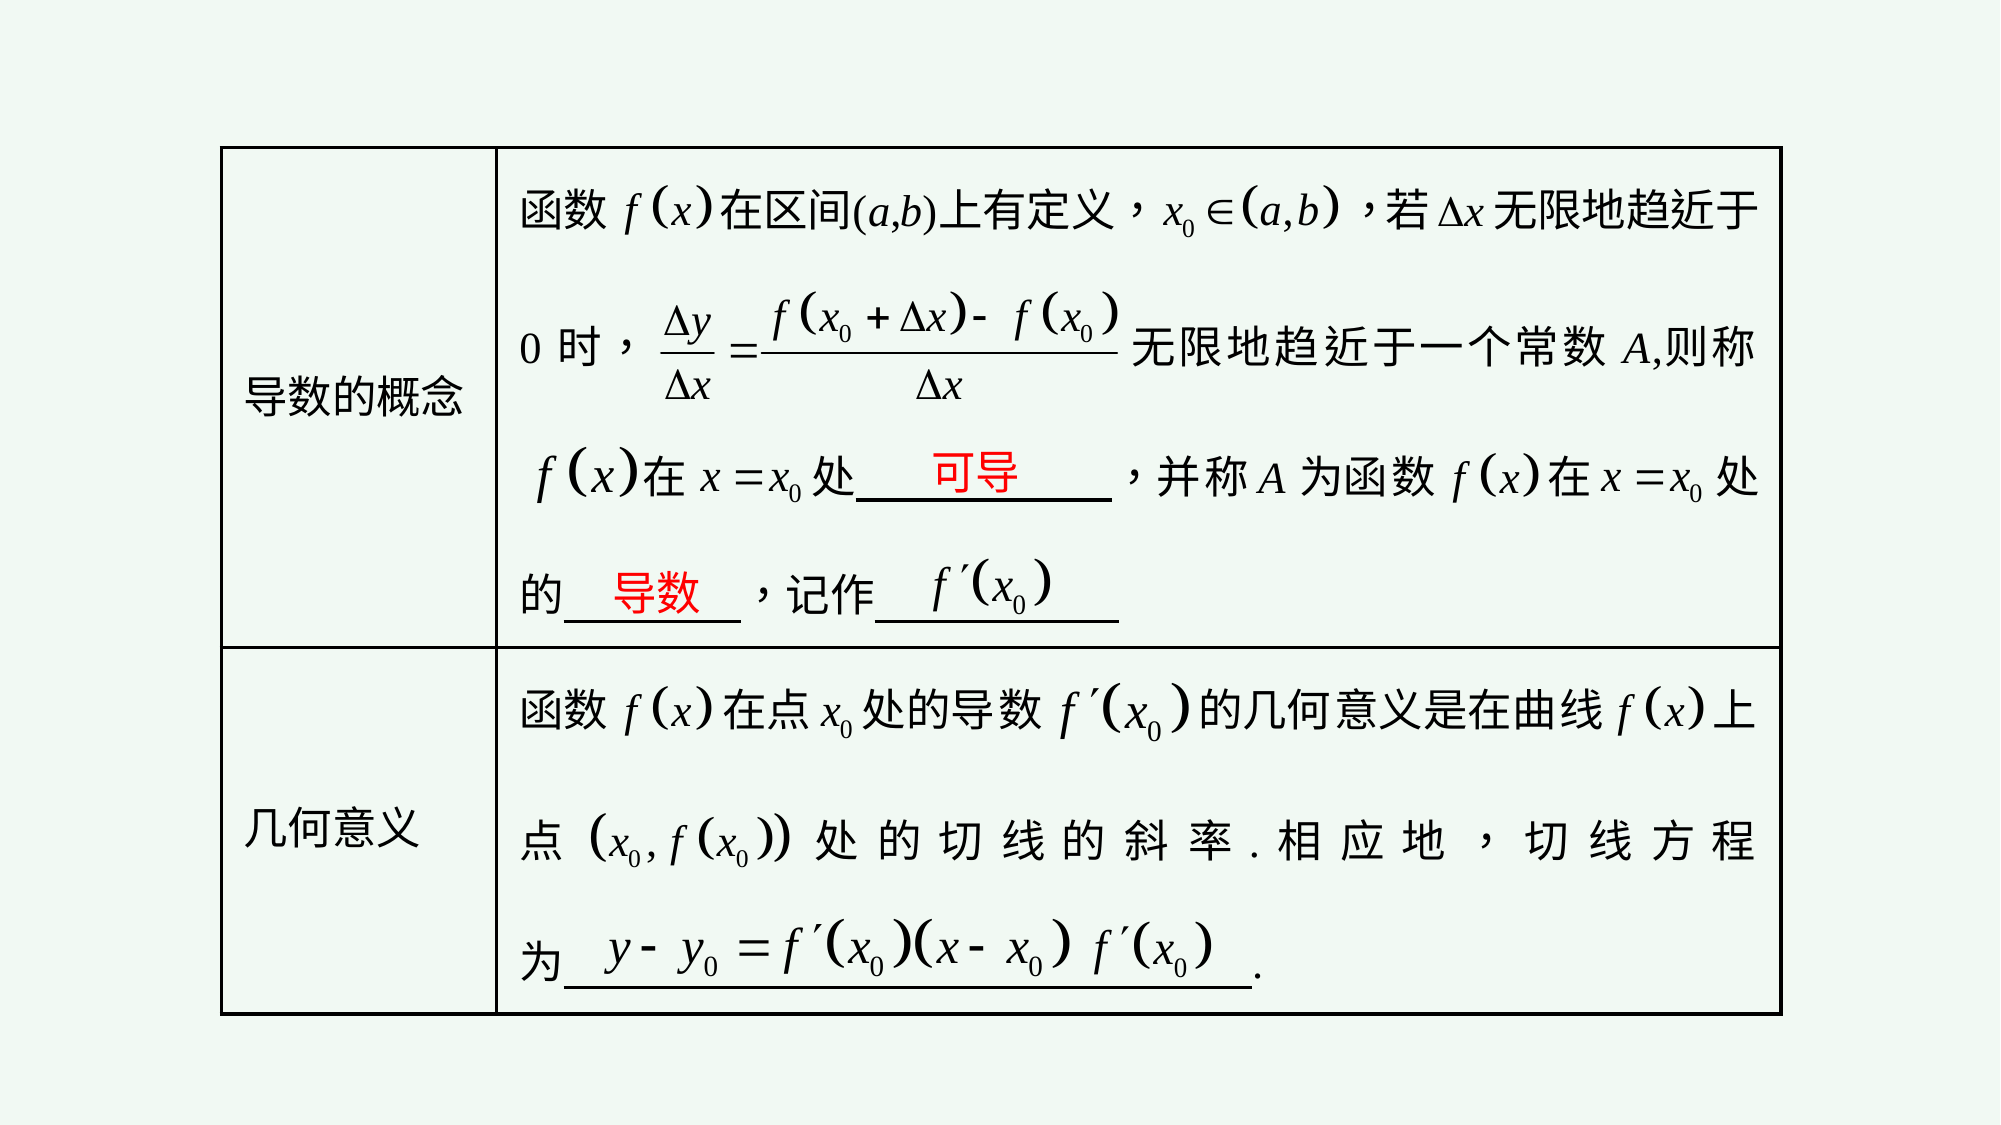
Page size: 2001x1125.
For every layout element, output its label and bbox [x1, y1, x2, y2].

text_box [930, 439, 2000, 510]
text_box [122, 146, 1881, 1083]
text_box [916, 523, 2000, 660]
text_box [612, 560, 916, 631]
text_box [595, 882, 2000, 1019]
